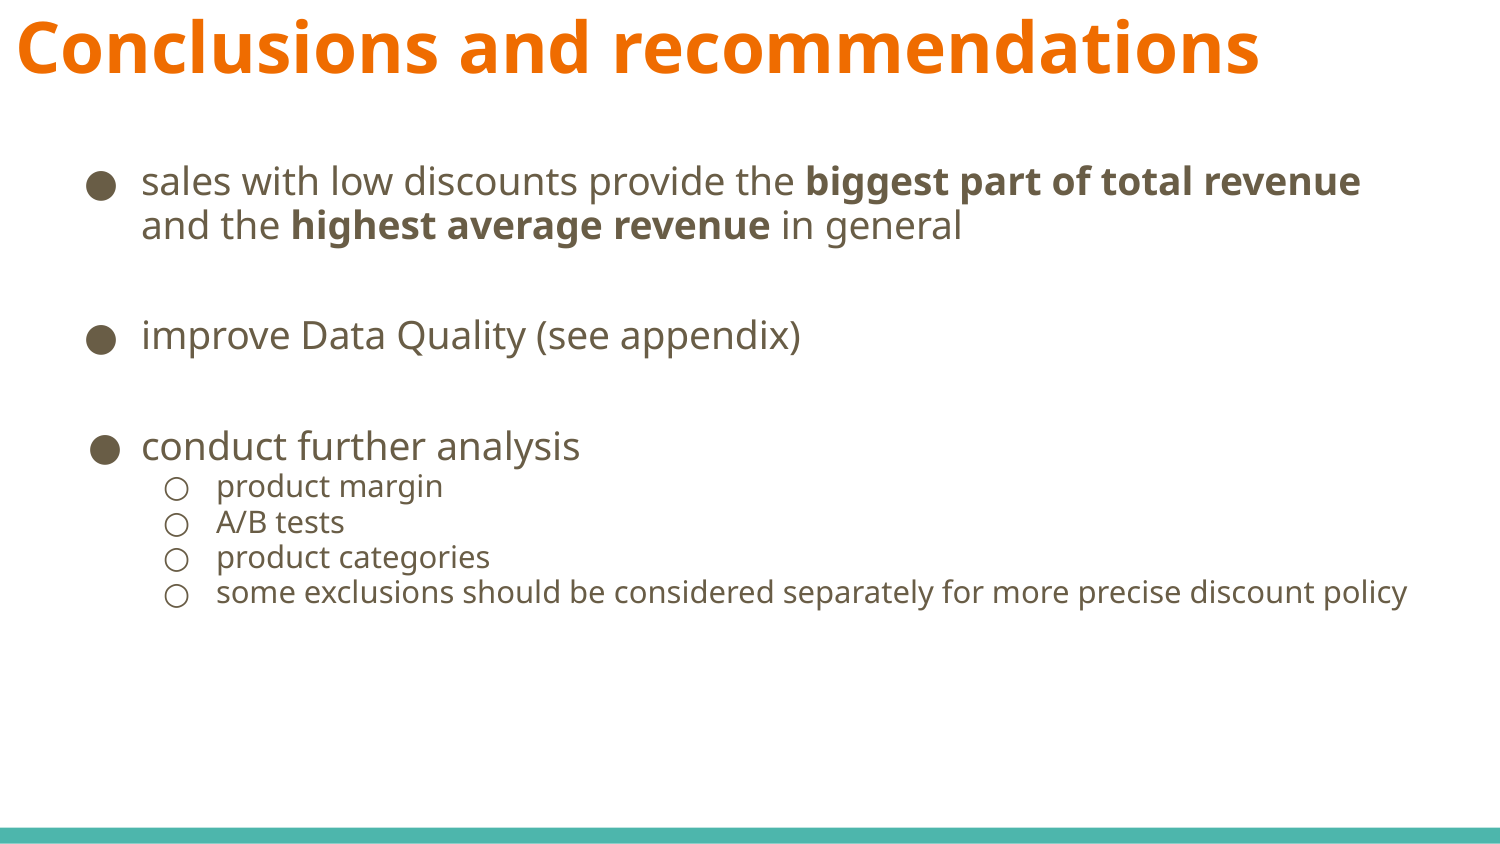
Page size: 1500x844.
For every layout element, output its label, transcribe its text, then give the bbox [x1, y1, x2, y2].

list sales with low discounts provide the biggest part of total revenue and the highest average revenue in general improve Data Quality (see appendix) conduct further analysis product margin A/B tests product categories some exclusions should be considered separately for more precise discount policy [51, 103, 1449, 750]
title Conclusions and recommendations [0, 0, 1398, 104]
